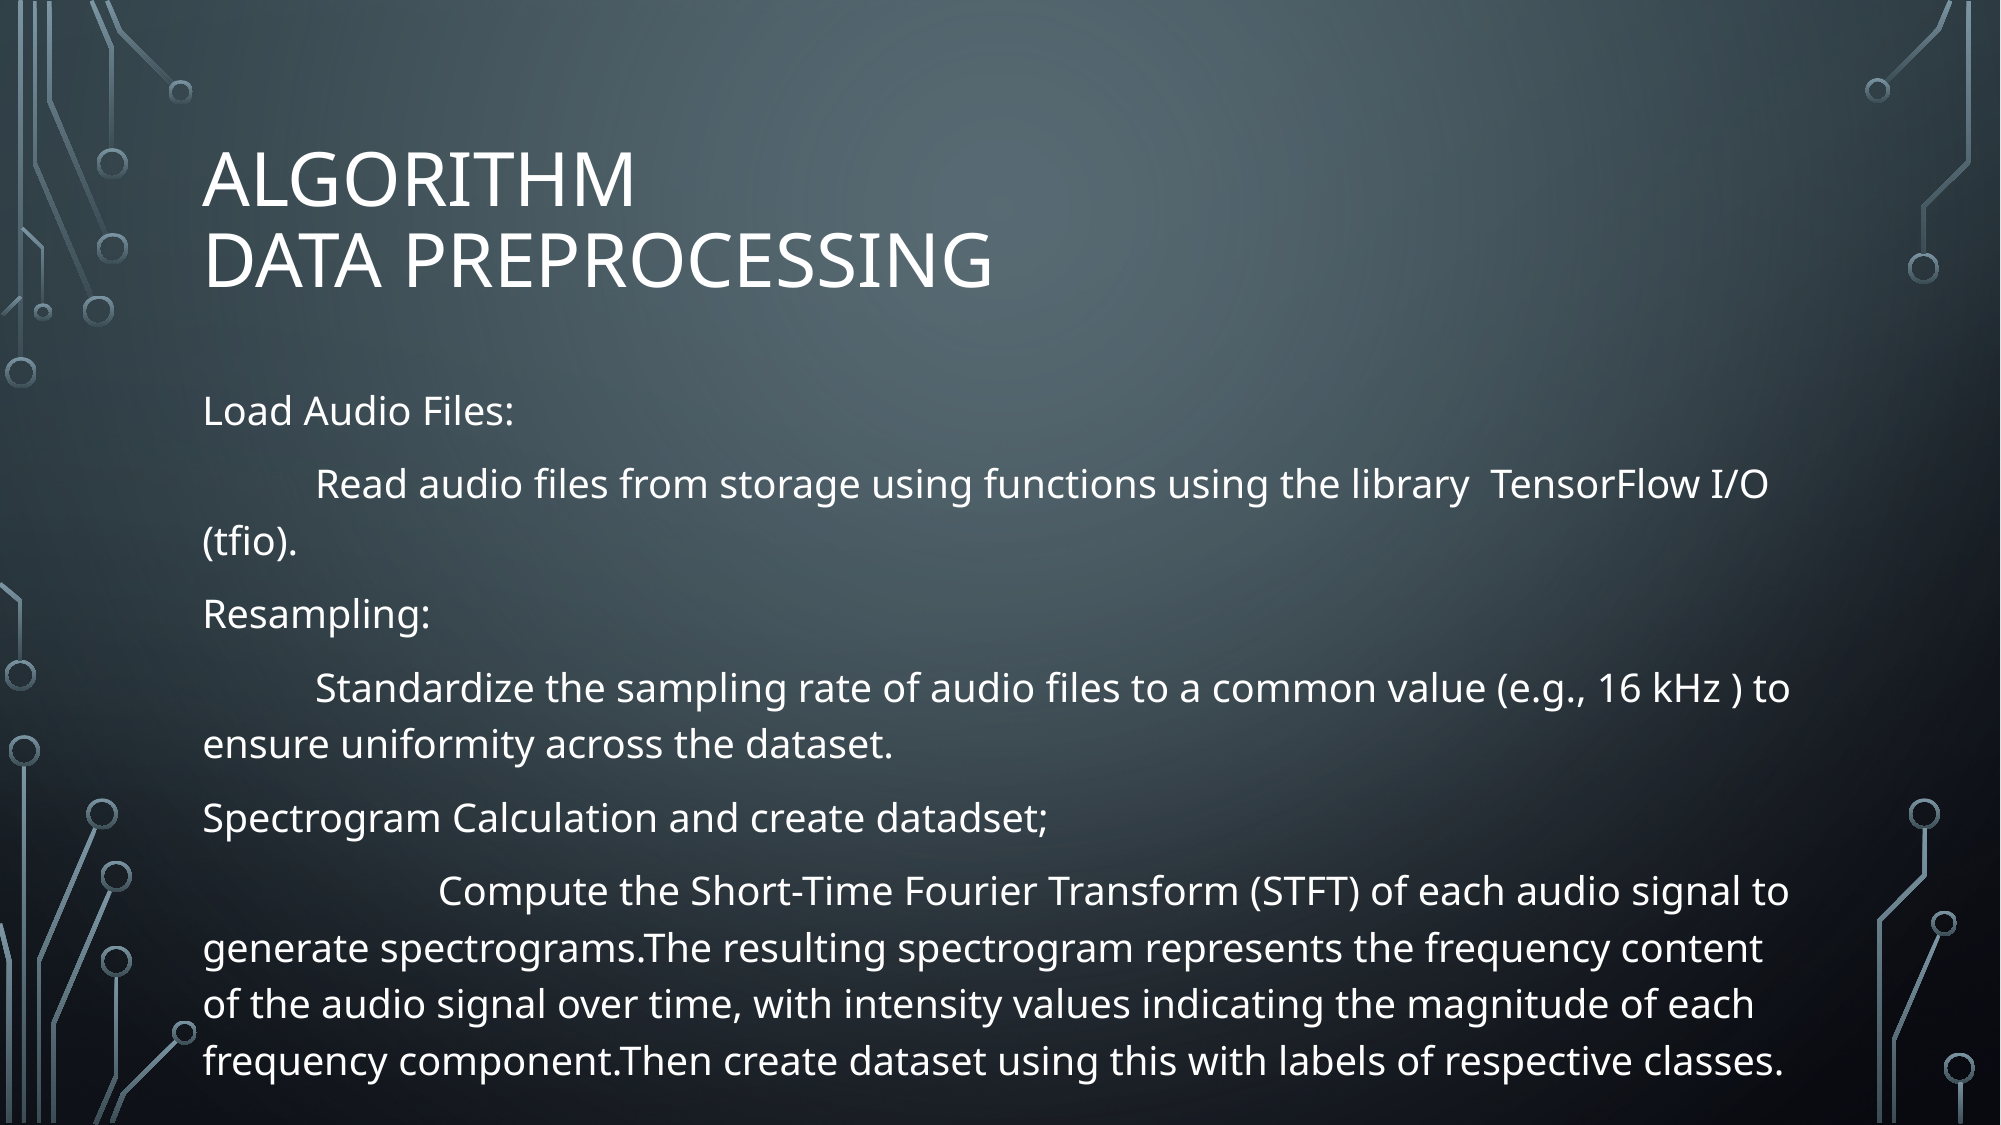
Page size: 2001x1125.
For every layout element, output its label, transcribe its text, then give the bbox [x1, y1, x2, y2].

title Algorithm Data preprocessing [187, 101, 1813, 344]
list Load Audio Files: Read audio files from storage using functions using the library TensorFlow I/O (tfio). Resampling: Standardize the sampling rate of audio files to a common value (e.g., 16 kHz ) to ensure uniformity across the dataset. Spectrogram Calculation and create datadset; Compute the Short-Time Fourier Transform (STFT) of each audio signal to generate spectrograms.The resulting spectrogram represents the frequency content of the audio signal over time, with intensity values indicating the magnitude of each frequency component.Then create dataset using this with labels of respective classes. [187, 369, 1813, 1103]
